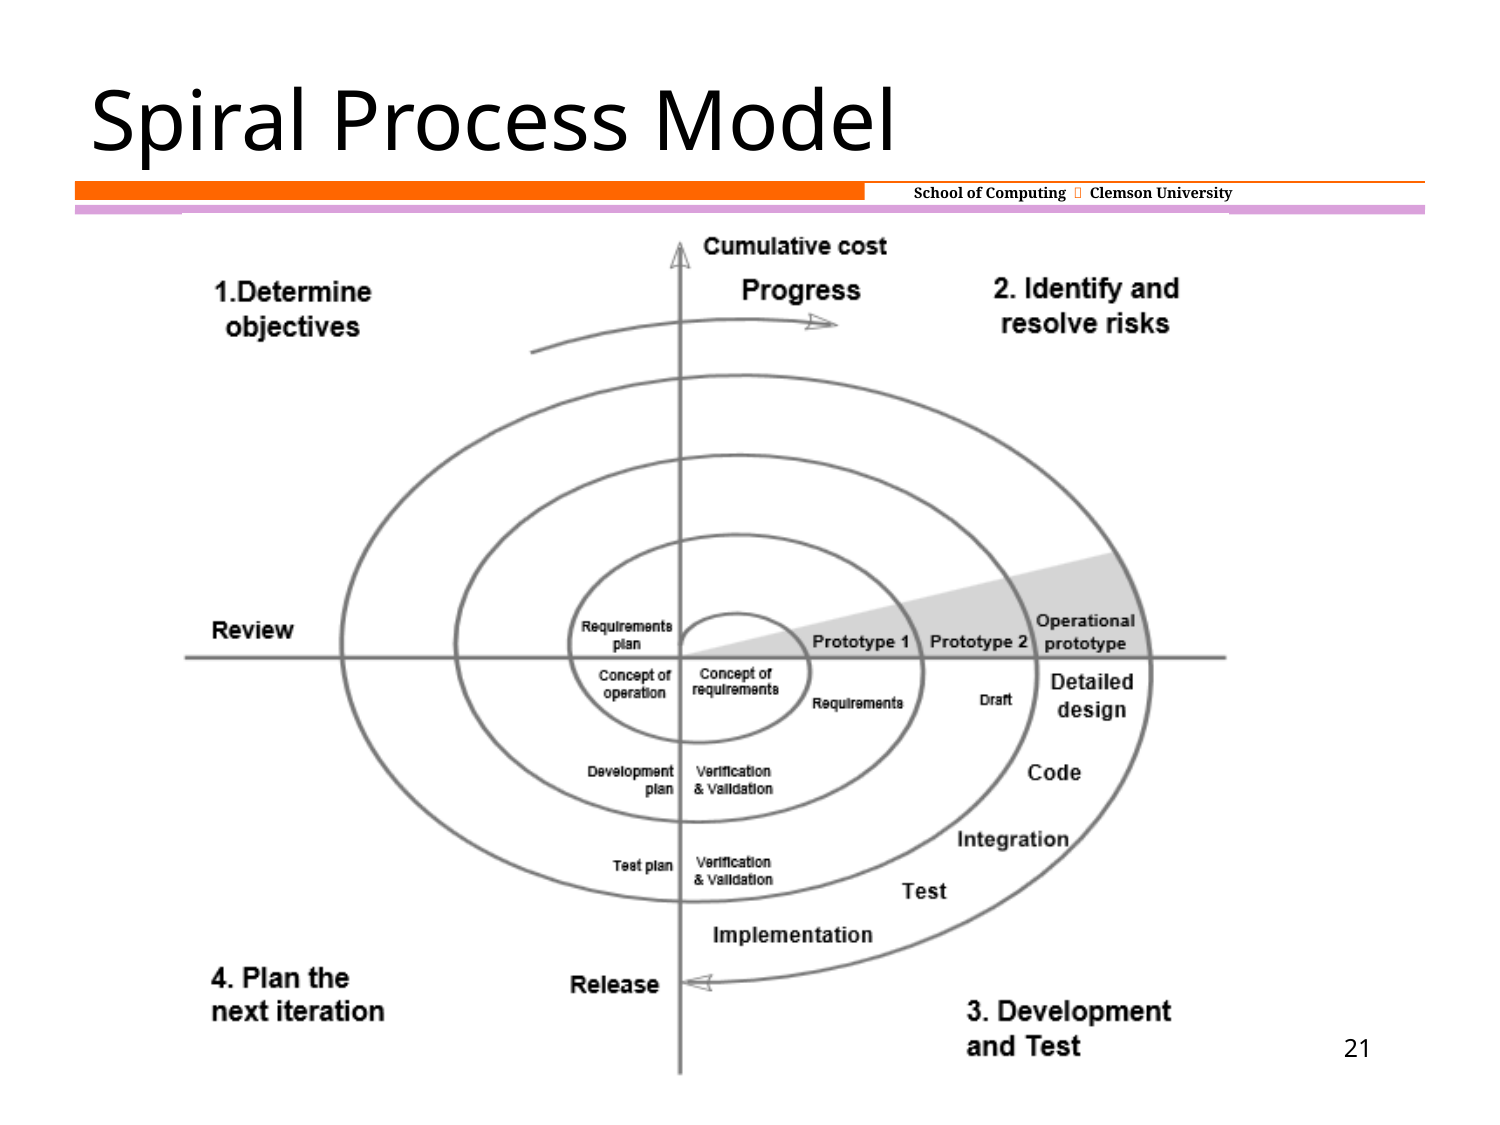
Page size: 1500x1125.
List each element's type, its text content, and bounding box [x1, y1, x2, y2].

title Spiral Process Model [75, 37, 1425, 175]
picture [182, 213, 1229, 1086]
slide_number 21 [1074, 1025, 1388, 1100]
